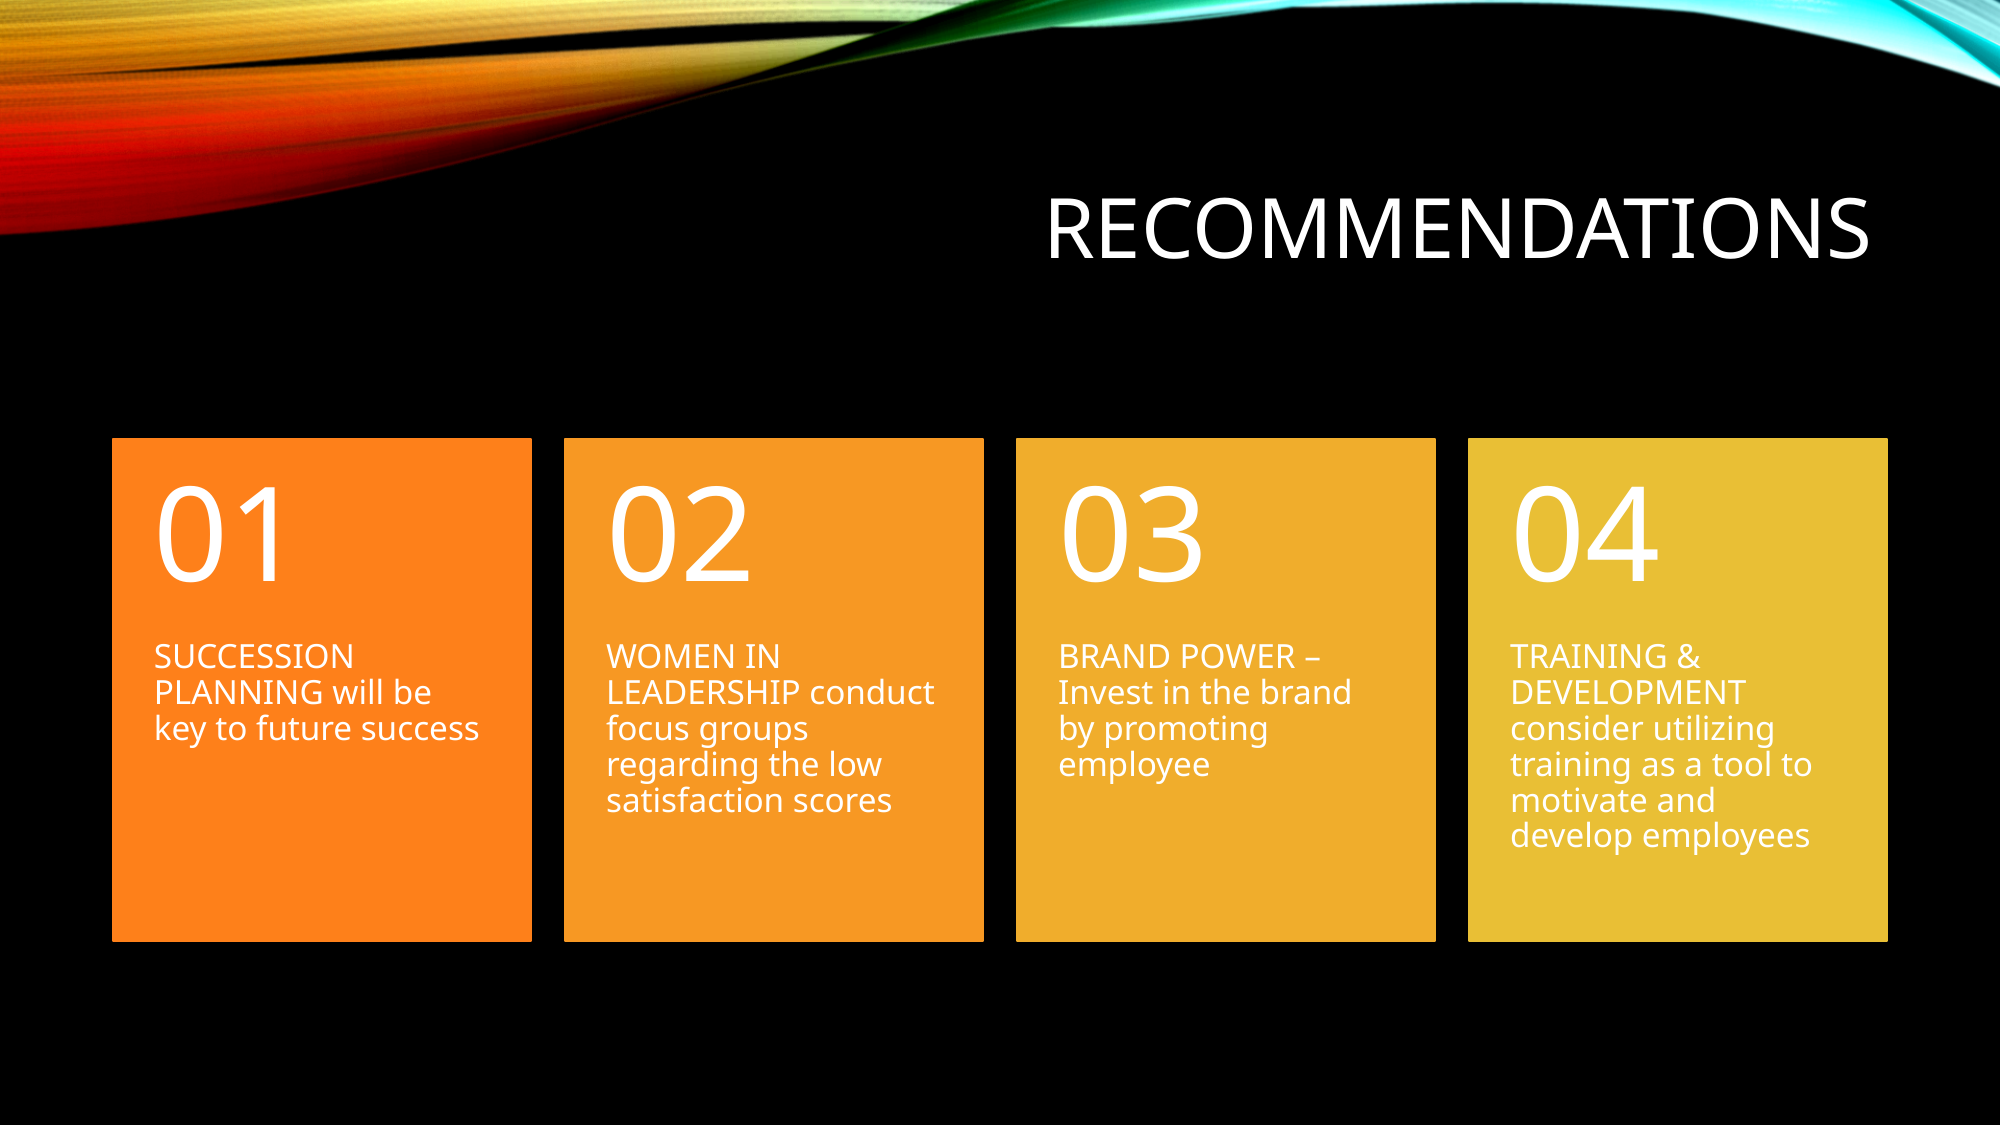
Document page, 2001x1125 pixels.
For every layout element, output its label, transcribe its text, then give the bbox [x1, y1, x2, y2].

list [112, 400, 1888, 980]
picture [0, 0, 2000, 237]
title recommendations [474, 125, 1888, 338]
